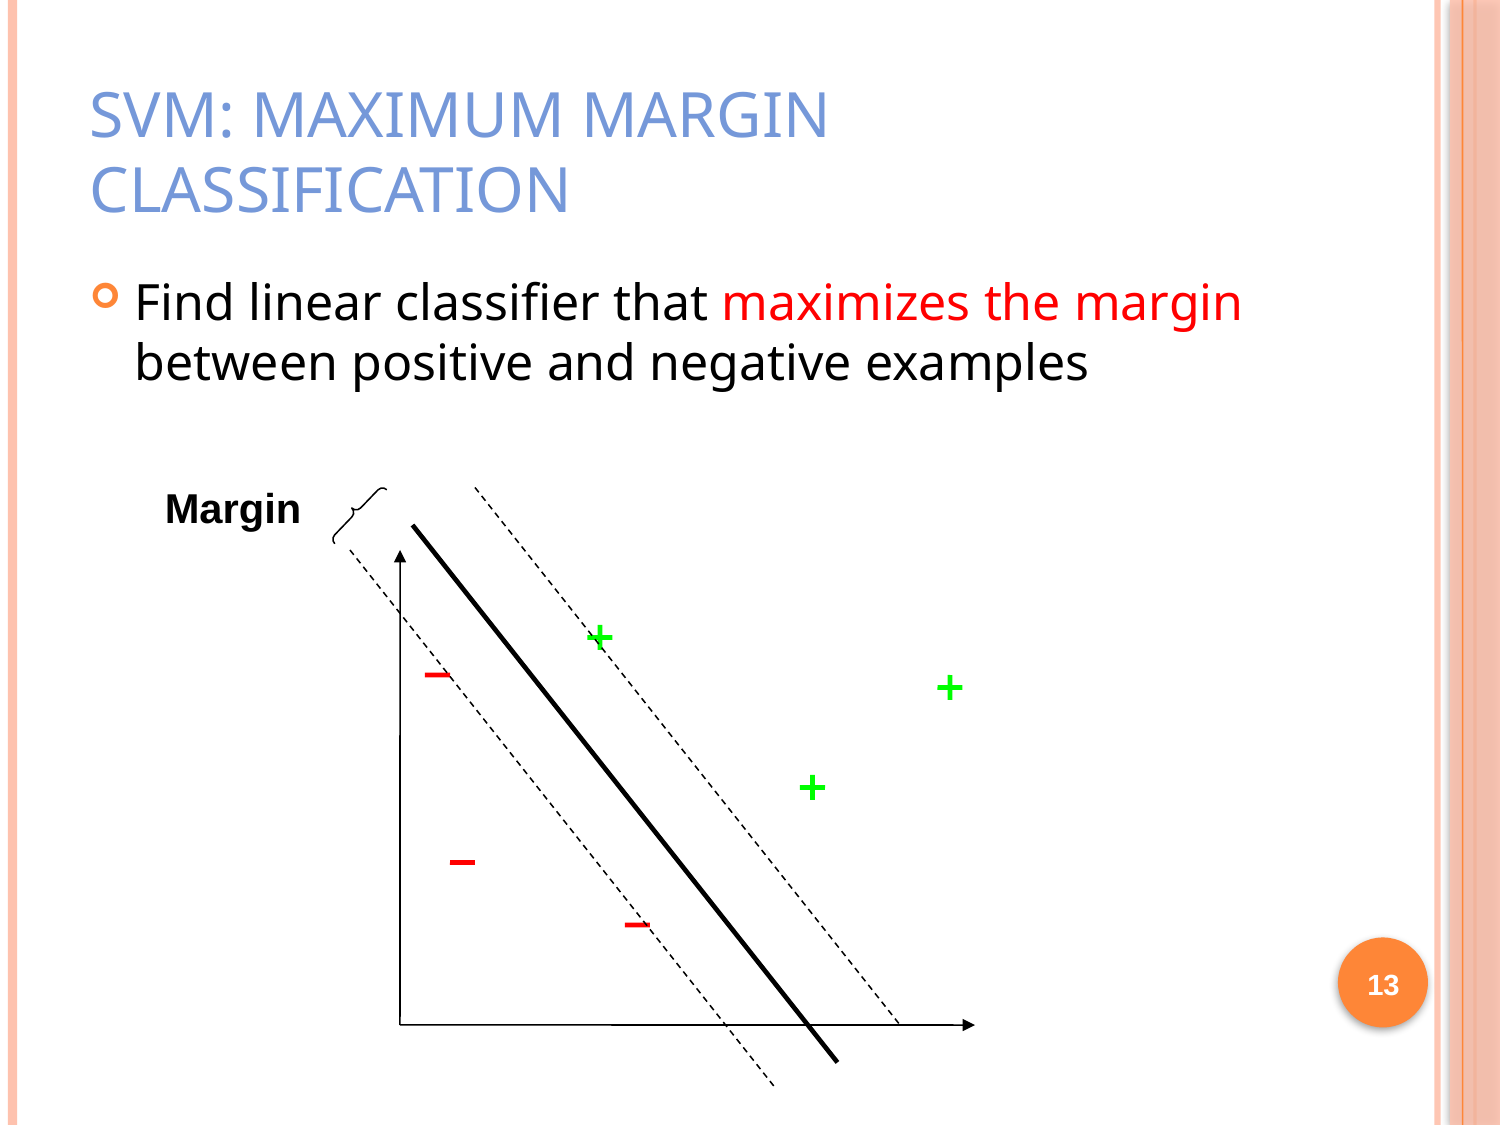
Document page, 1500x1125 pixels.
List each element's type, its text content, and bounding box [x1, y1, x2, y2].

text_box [586, 624, 613, 651]
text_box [799, 774, 826, 801]
list Find linear classifier that maximizes the margin between positive and negative examples [75, 262, 1300, 1062]
text_box [808, 1018, 976, 1032]
text_box Margin [150, 474, 338, 540]
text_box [936, 674, 963, 701]
text_box [333, 488, 387, 544]
slide_number 13 [1333, 940, 1434, 1027]
title SVM: Maximum Margin Classification [75, 45, 1300, 233]
text_box [393, 549, 407, 1024]
